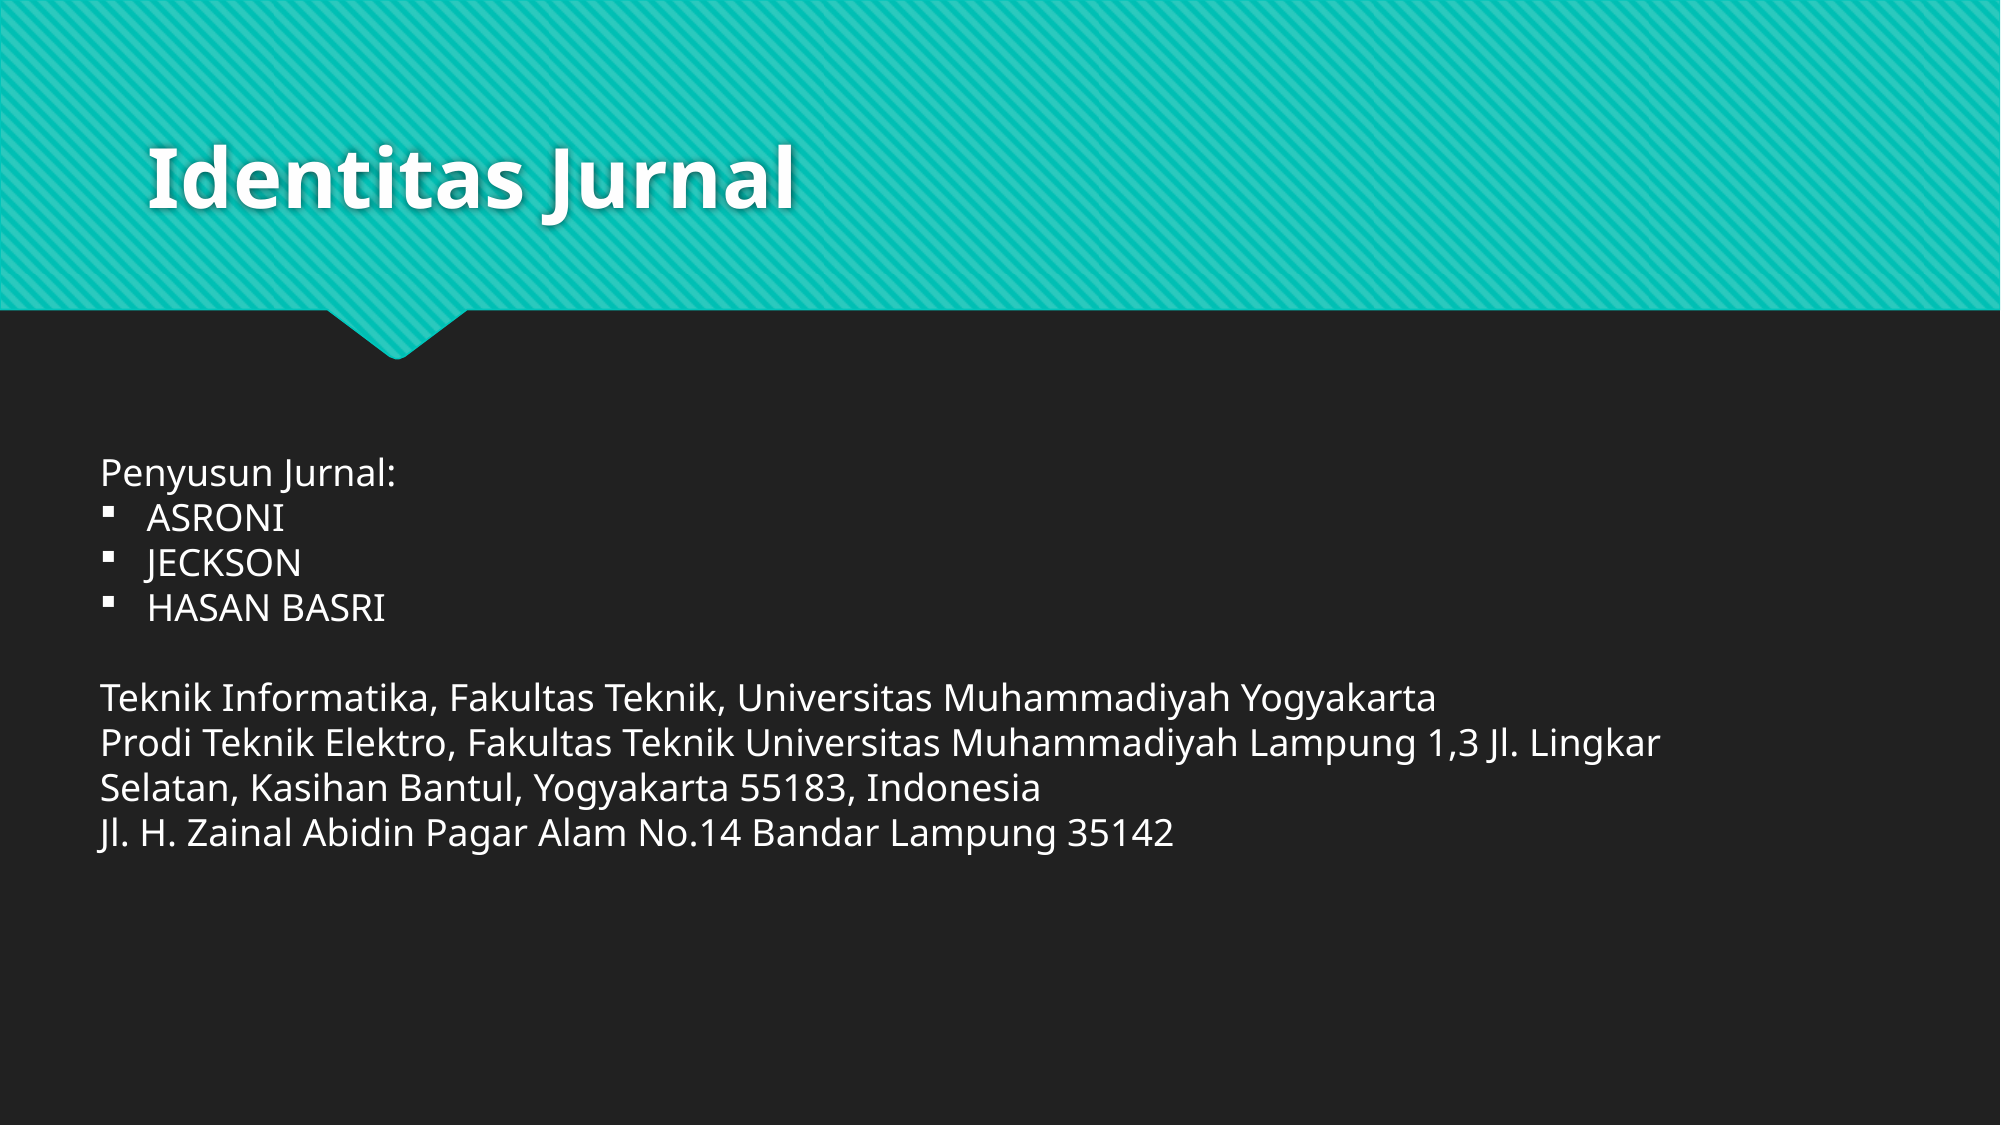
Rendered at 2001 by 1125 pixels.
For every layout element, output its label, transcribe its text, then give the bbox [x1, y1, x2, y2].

text_box Penyusun Jurnal: ASRONI JECKSON HASAN BASRI Teknik Informatika, Fakultas Teknik, Universitas Muhammadiyah Yogyakarta Prodi Teknik Elektro, Fakultas Teknik Universitas Muhammadiyah Lampung 1,3 Jl. Lingkar Selatan, Kasihan Bantul, Yogyakarta 55183, Indonesia Jl. H. Zainal Abidin Pagar Alam No.14 Bandar Lampung 35142 [84, 441, 1820, 862]
title Identitas Jurnal [132, 73, 1868, 233]
